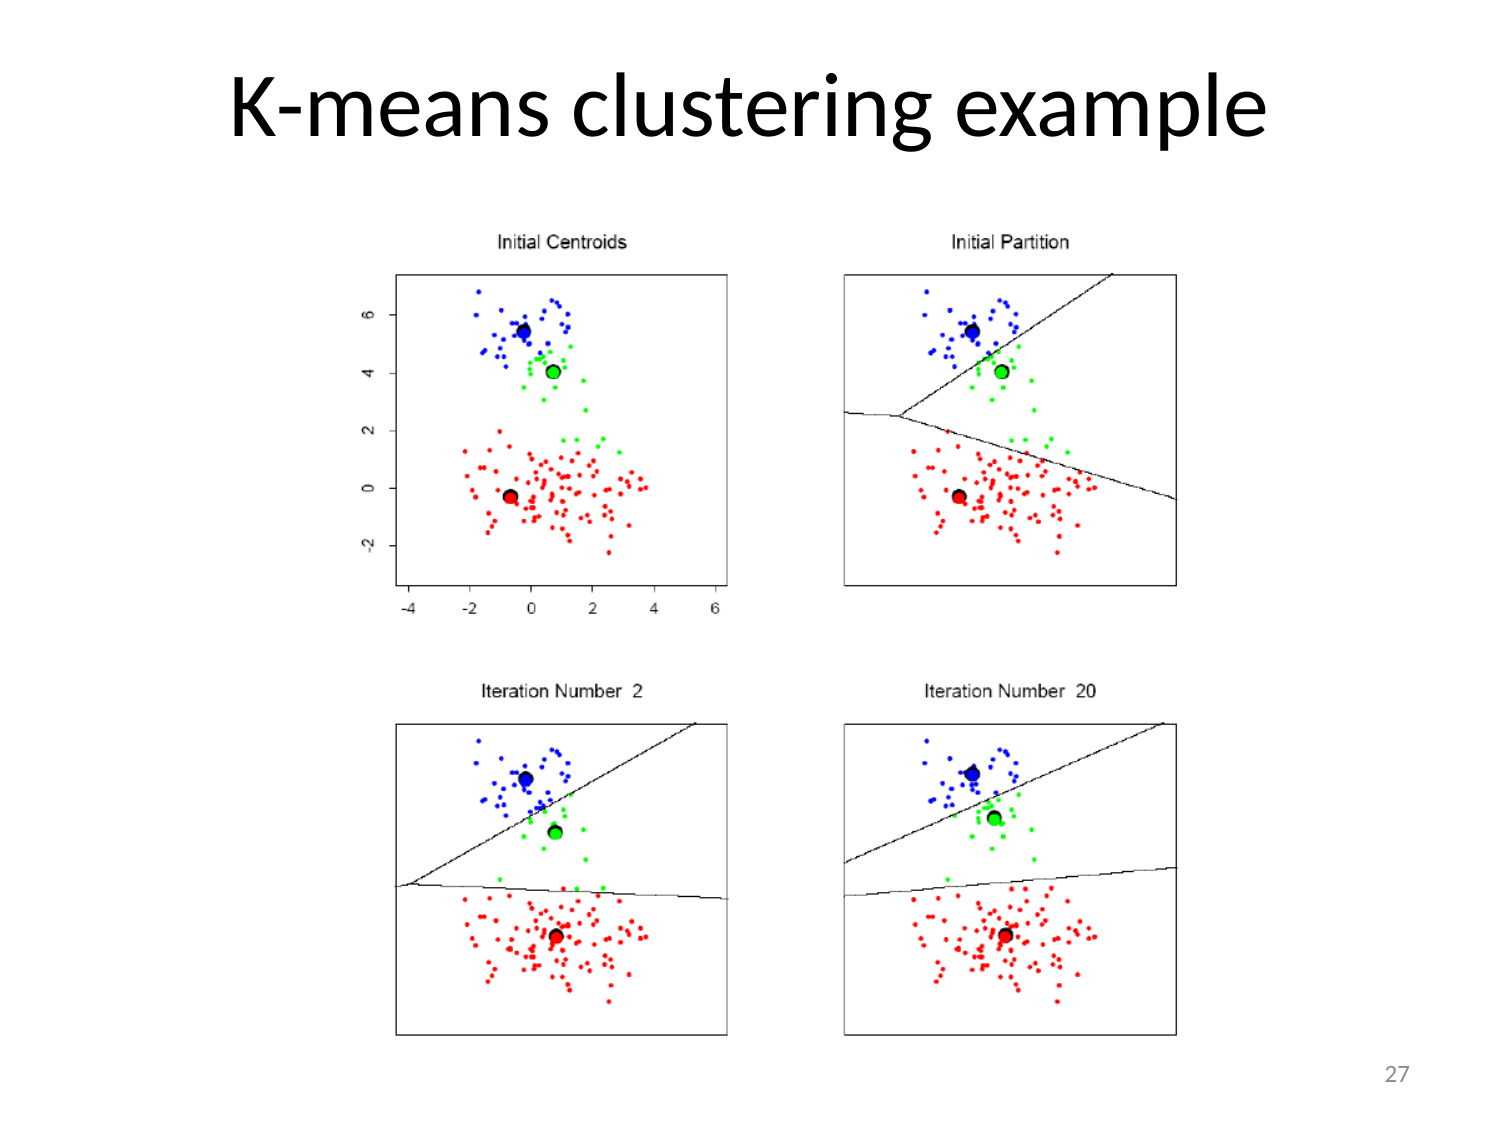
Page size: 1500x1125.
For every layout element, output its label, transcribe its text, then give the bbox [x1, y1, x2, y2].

title K-means clustering example [75, 37, 1425, 163]
slide_number 27 [1074, 1042, 1425, 1103]
picture [337, 212, 1208, 1058]
